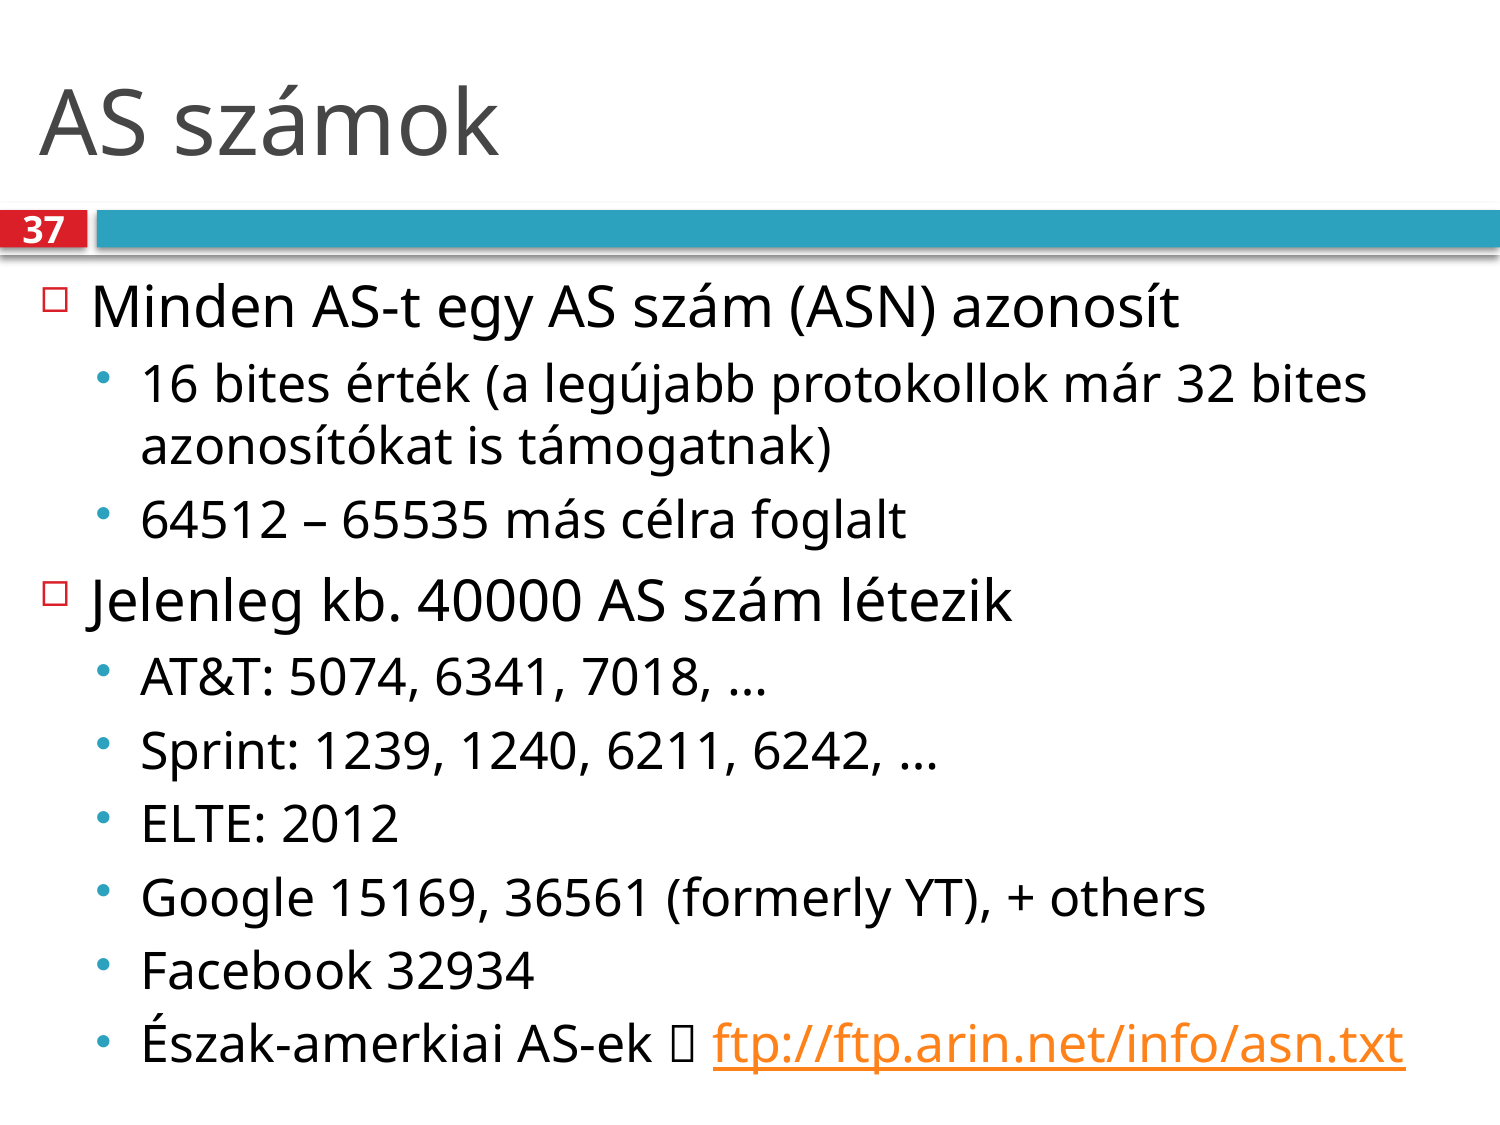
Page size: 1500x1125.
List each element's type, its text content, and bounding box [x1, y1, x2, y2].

slide_number 37 [0, 206, 88, 257]
list Minden AS-t egy AS szám (ASN) azonosít 16 bites érték (a legújabb protokollok már 32 bites azonosítókat is támogatnak) 64512 – 65535 más célra foglalt Jelenleg kb. 40000 AS szám létezik AT&T: 5074, 6341, 7018, … Sprint: 1239, 1240, 6211, 6242, … ELTE: 2012 Google 15169, 36561 (formerly YT), + others Facebook 32934 Észak-amerkiai AS-ek  ftp://ftp.arin.net/info/asn.txt [24, 262, 1475, 1100]
title AS számok [24, 37, 1475, 200]
